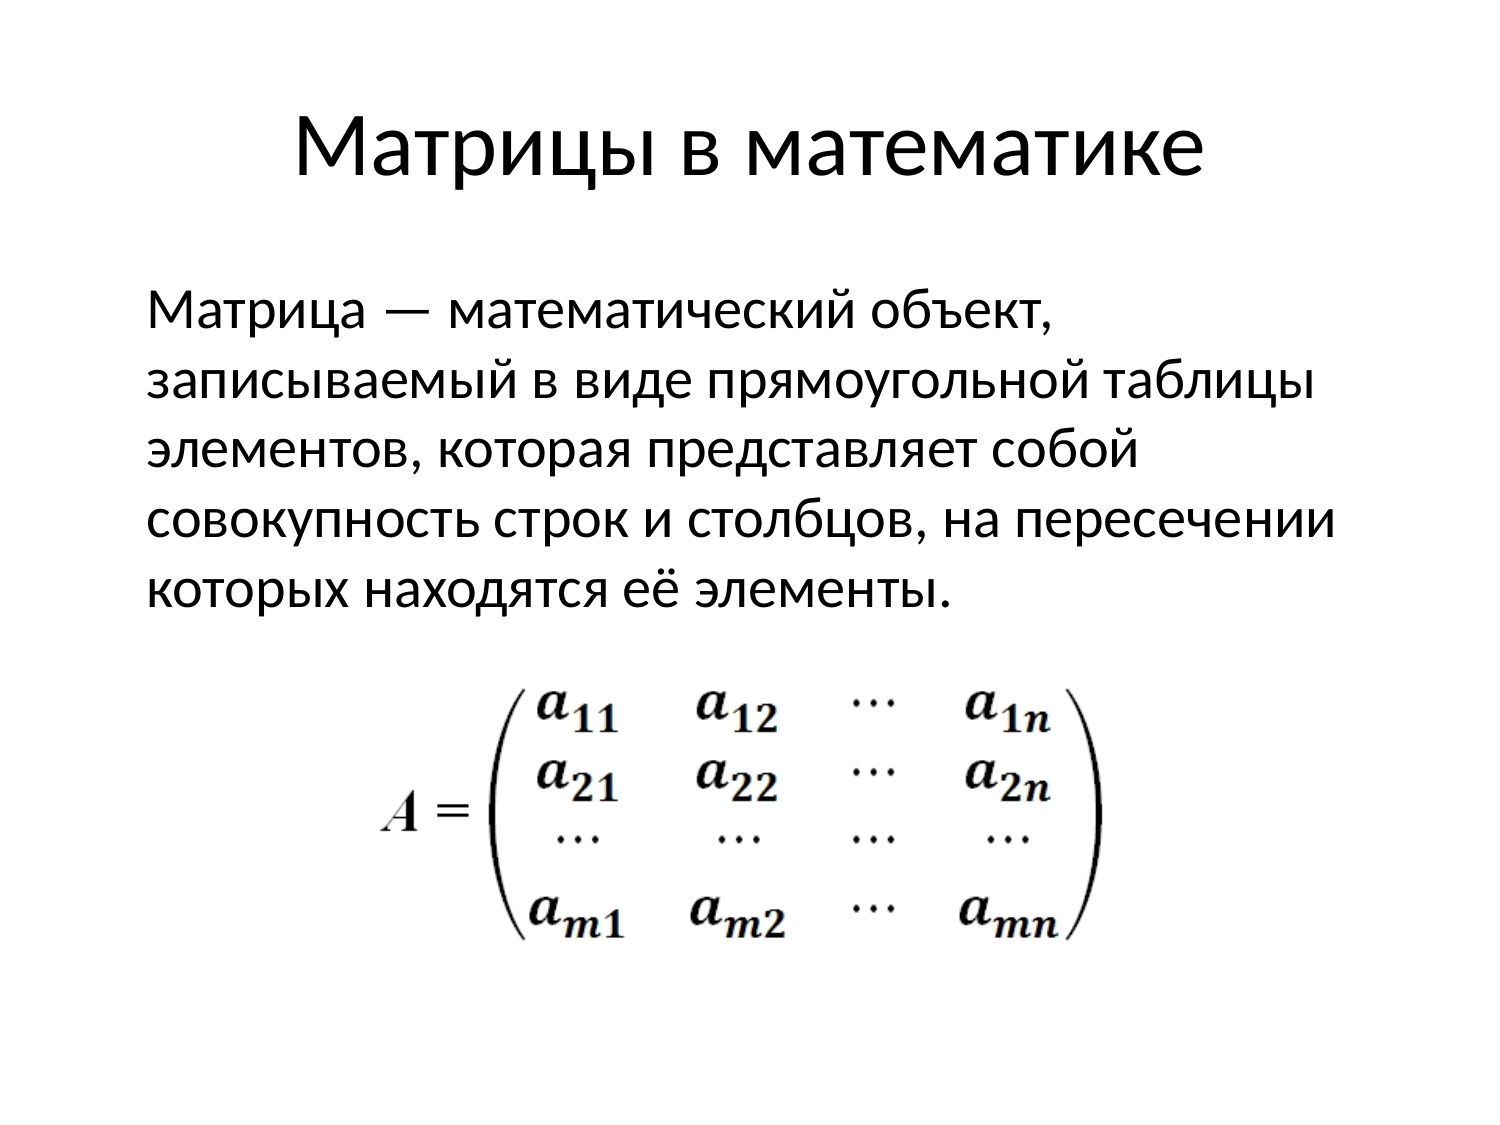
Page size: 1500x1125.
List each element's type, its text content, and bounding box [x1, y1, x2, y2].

list Матрица — математический объект, записываемый в виде прямоугольной таблицы элементов, которая представляет собой совокупность строк и столбцов, на пересечении которых находятся её элементы. [75, 262, 1425, 1005]
picture [374, 679, 1107, 952]
title Матрицы в математике [75, 45, 1425, 233]
